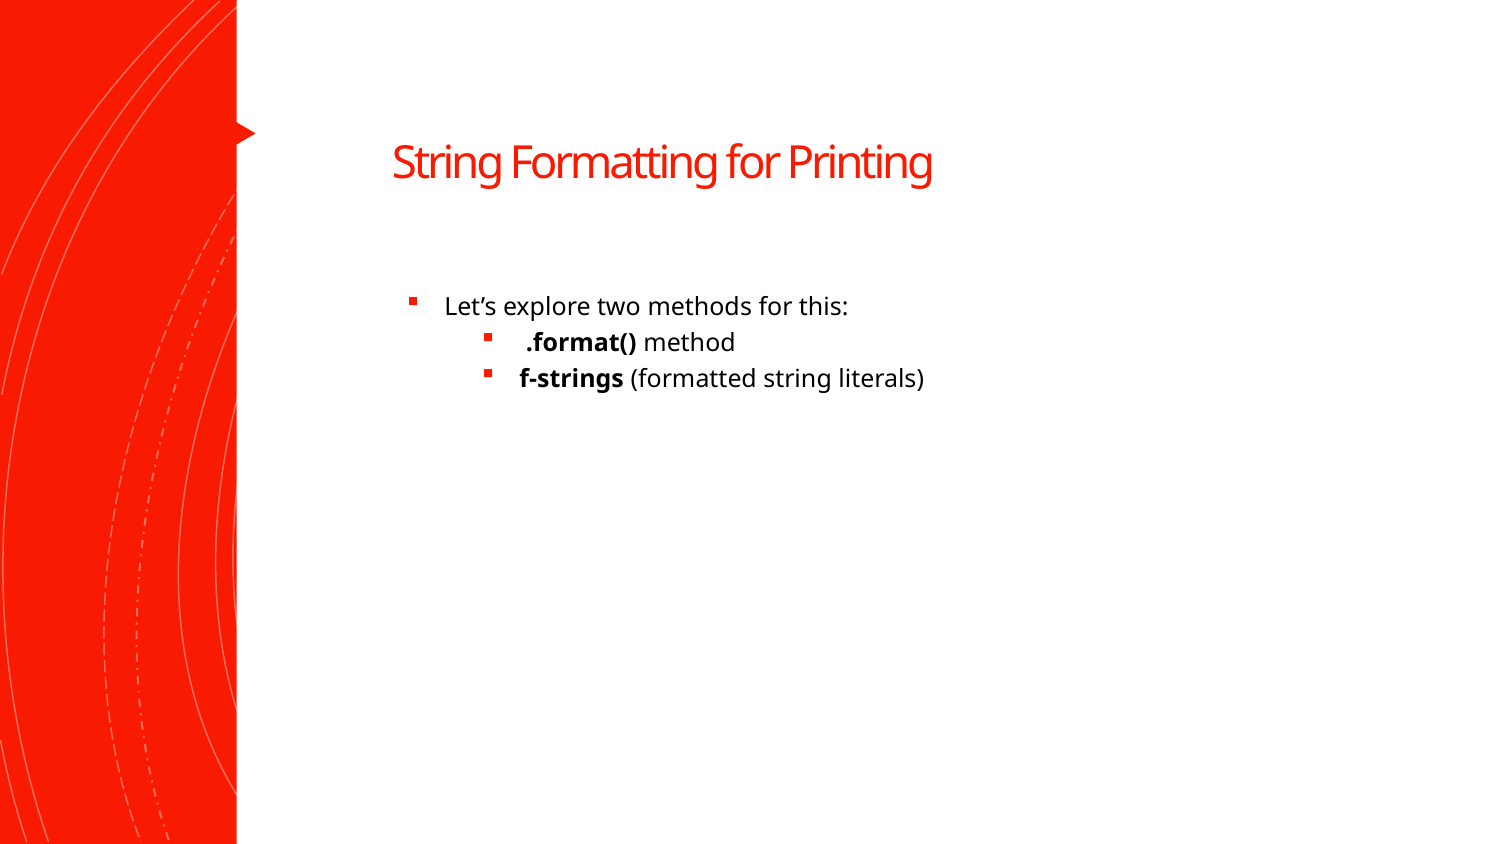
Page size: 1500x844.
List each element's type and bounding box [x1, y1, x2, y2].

text_box [0, 0, 1498, 844]
